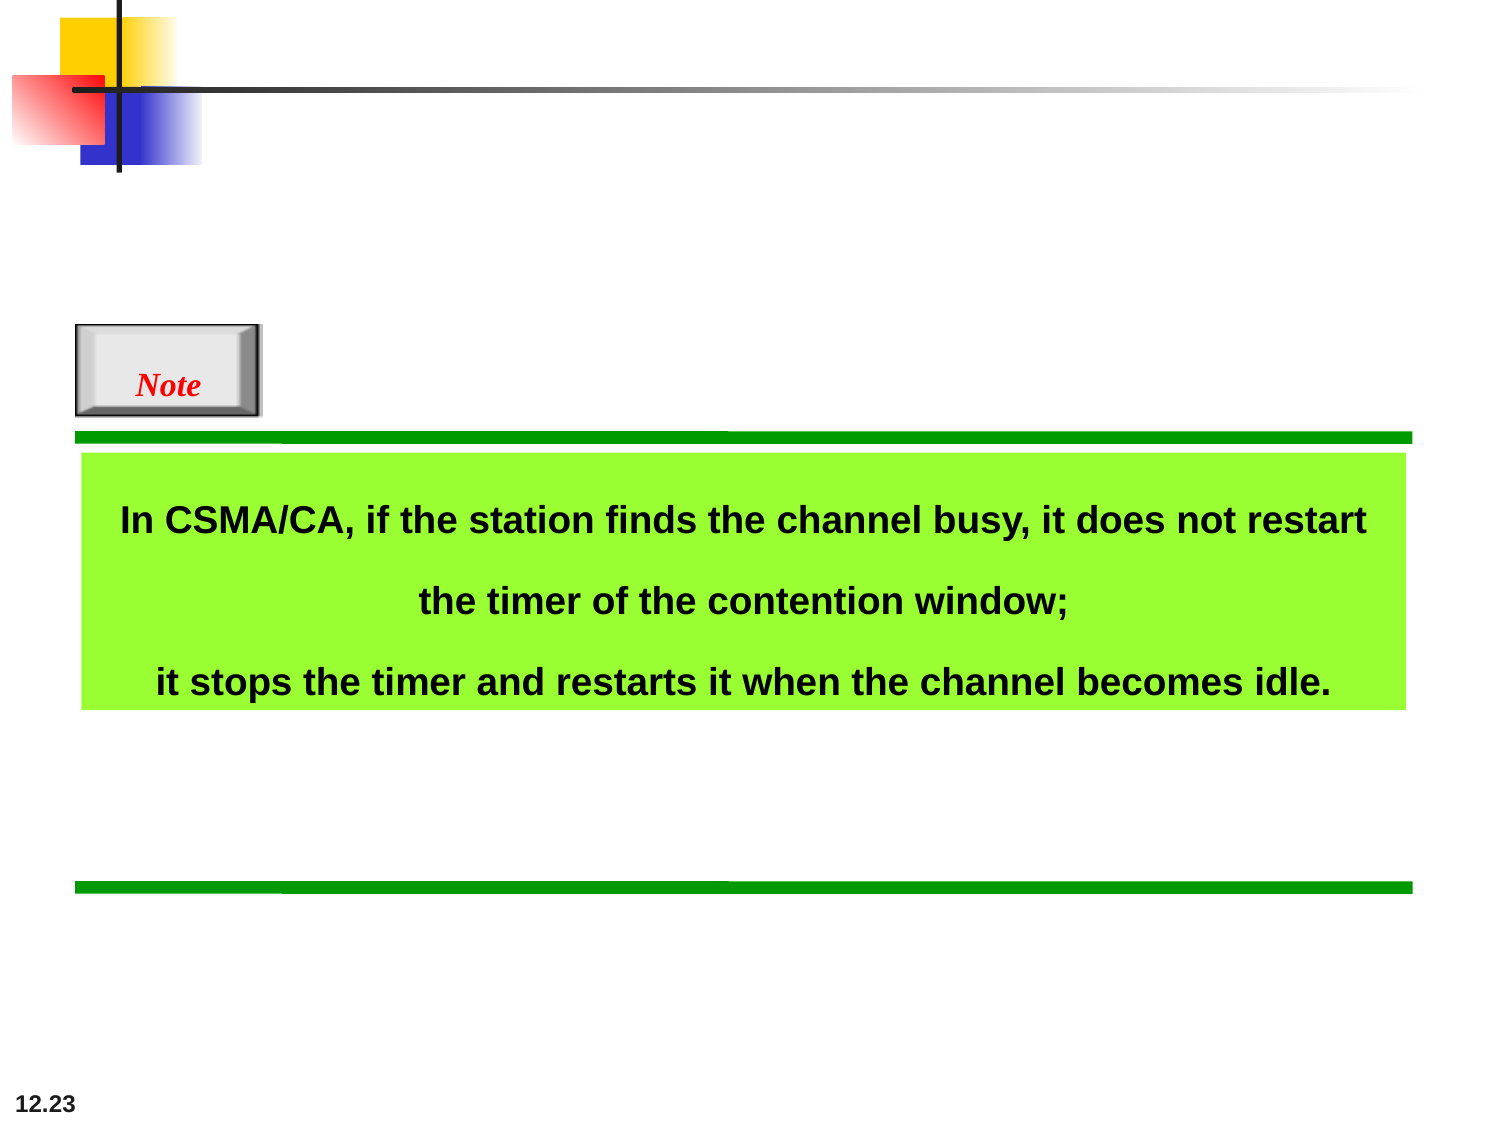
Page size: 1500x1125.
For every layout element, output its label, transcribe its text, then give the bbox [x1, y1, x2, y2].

slide_number 12.23 [0, 1050, 313, 1125]
text_box [116, 0, 122, 87]
text_box [122, 17, 177, 86]
text_box In CSMA/CA, if the station finds the channel busy, it does not restart the timer of the contention window; it stops the timer and restarts it when the channel becomes idle. [81, 452, 1407, 711]
text_box [12, 75, 105, 145]
text_box [141, 93, 202, 165]
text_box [74, 324, 263, 418]
text_box [60, 17, 116, 86]
text_box [80, 93, 116, 165]
text_box [116, 93, 122, 173]
text_box [72, 87, 1423, 93]
text_box [122, 93, 141, 165]
